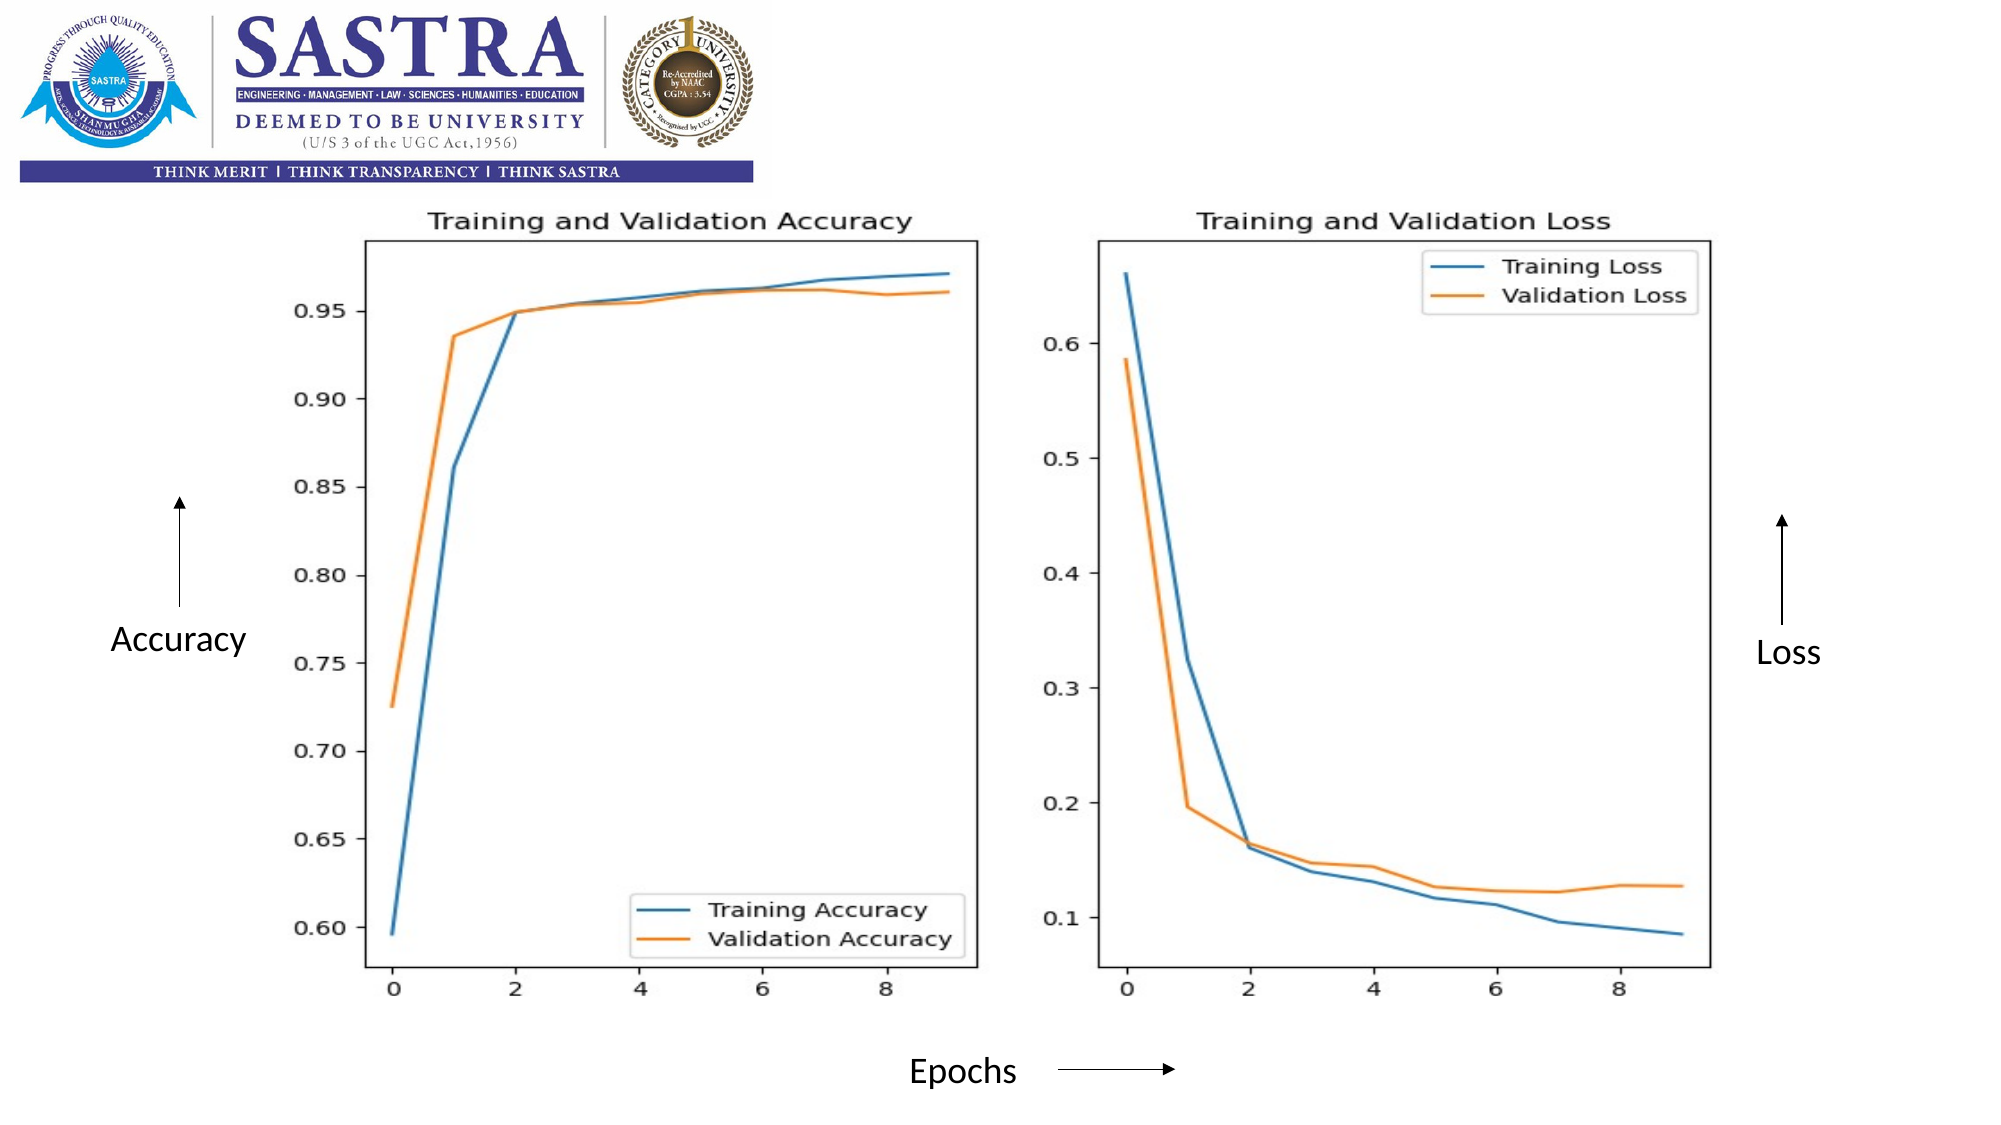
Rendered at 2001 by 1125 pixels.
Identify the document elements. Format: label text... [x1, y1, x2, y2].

picture [0, 0, 1726, 1014]
text_box Loss [1741, 619, 1941, 680]
text_box Accuracy [95, 606, 274, 667]
text_box Epochs [894, 1038, 1106, 1099]
